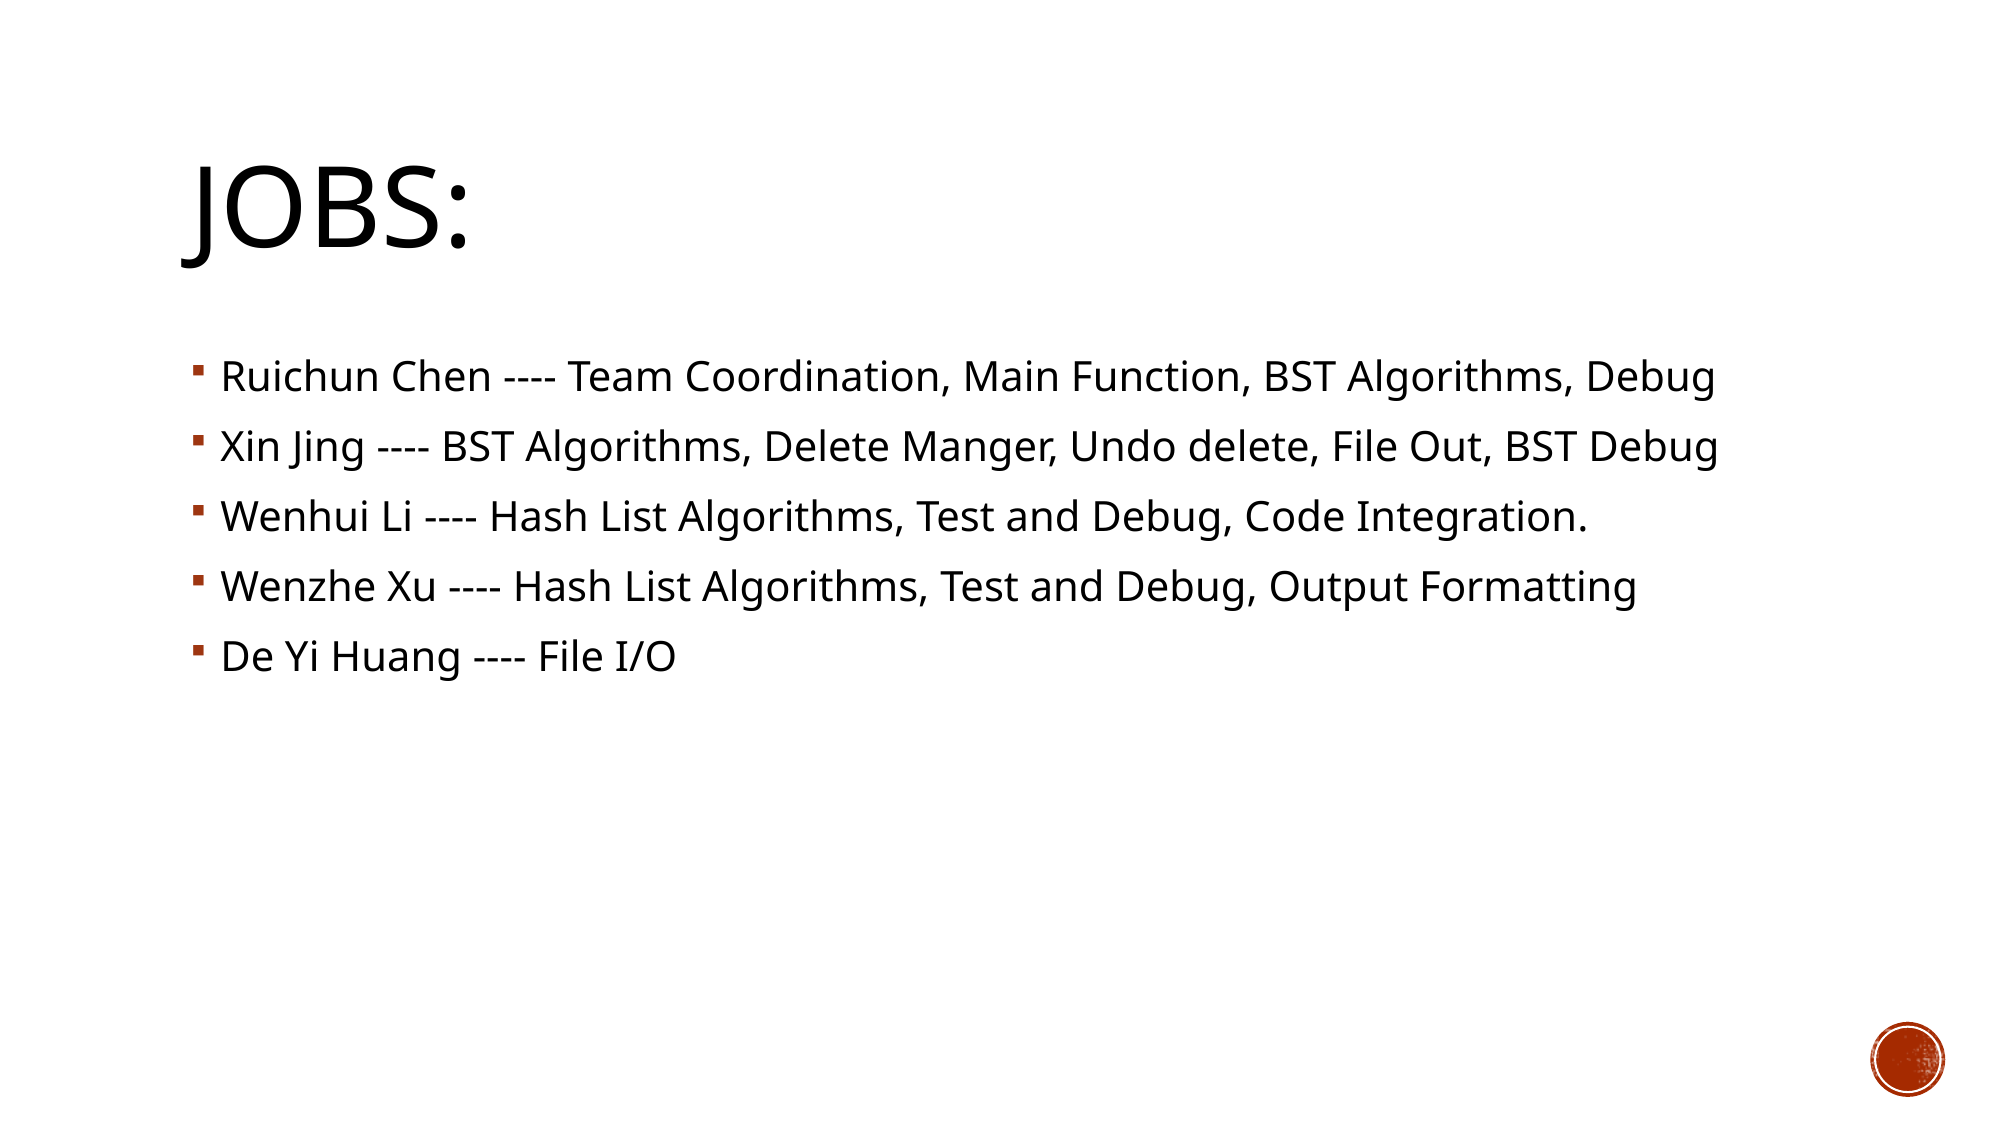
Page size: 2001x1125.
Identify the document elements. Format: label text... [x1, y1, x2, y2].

title Jobs: [175, 79, 1826, 344]
list Ruichun Chen ---- Team Coordination, Main Function, BST Algorithms, Debug Xin Jing ---- BST Algorithms, Delete Manger, Undo delete, File Out, BST Debug Wenhui Li ---- Hash List Algorithms, Test and Debug, Code Integration. Wenzhe Xu ---- Hash List Algorithms, Test and Debug, Output Formatting De Yi Huang ---- File I/O [175, 348, 1826, 1013]
